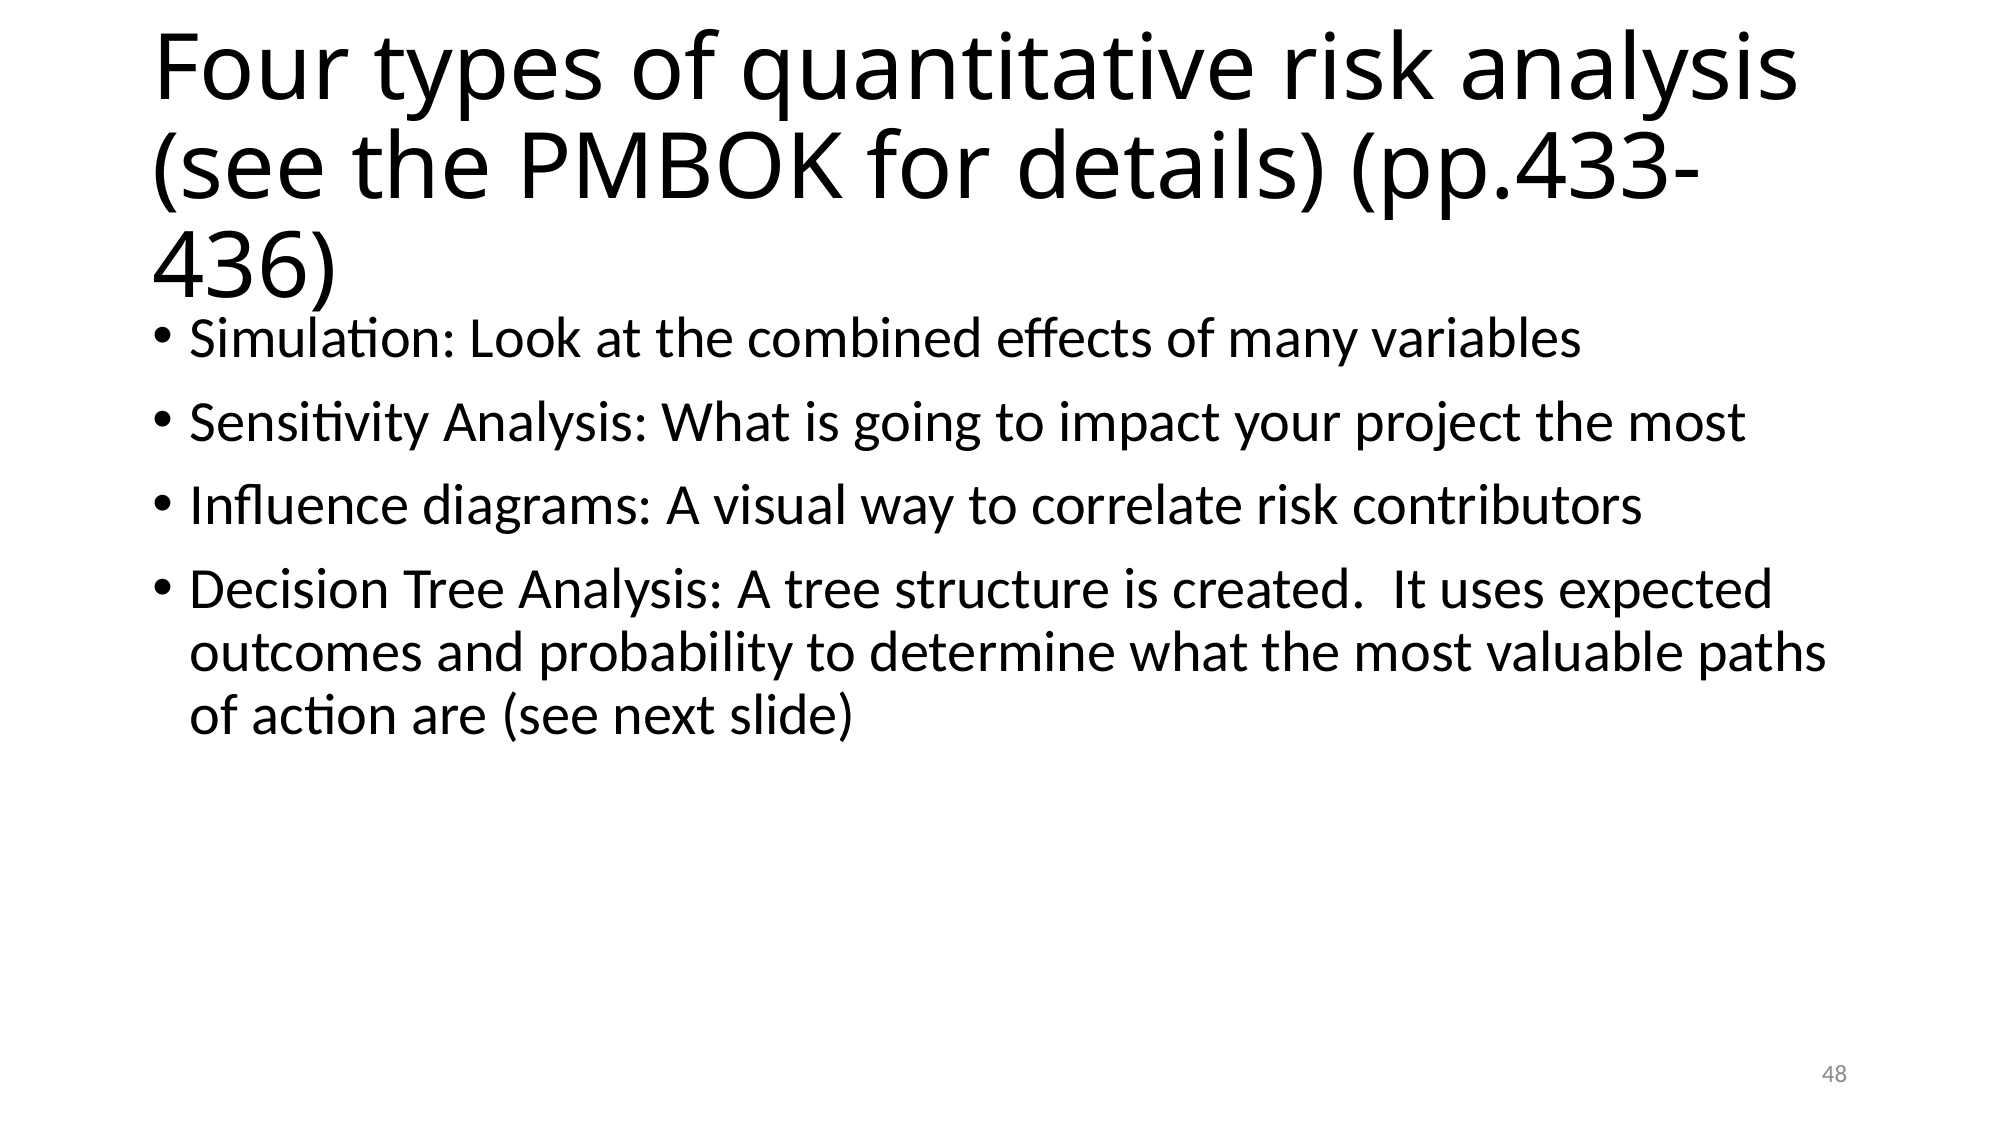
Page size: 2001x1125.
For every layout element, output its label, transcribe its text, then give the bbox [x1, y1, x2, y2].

title Four types of quantitative risk analysis (see the PMBOK for details) (pp.433-436) [137, 59, 1863, 278]
slide_number 48 [1412, 1042, 1863, 1103]
list Simulation: Look at the combined effects of many variables Sensitivity Analysis: What is going to impact your project the most Influence diagrams: A visual way to correlate risk contributors Decision Tree Analysis: A tree structure is created. It uses expected outcomes and probability to determine what the most valuable paths of action are (see next slide) [137, 299, 1863, 1014]
